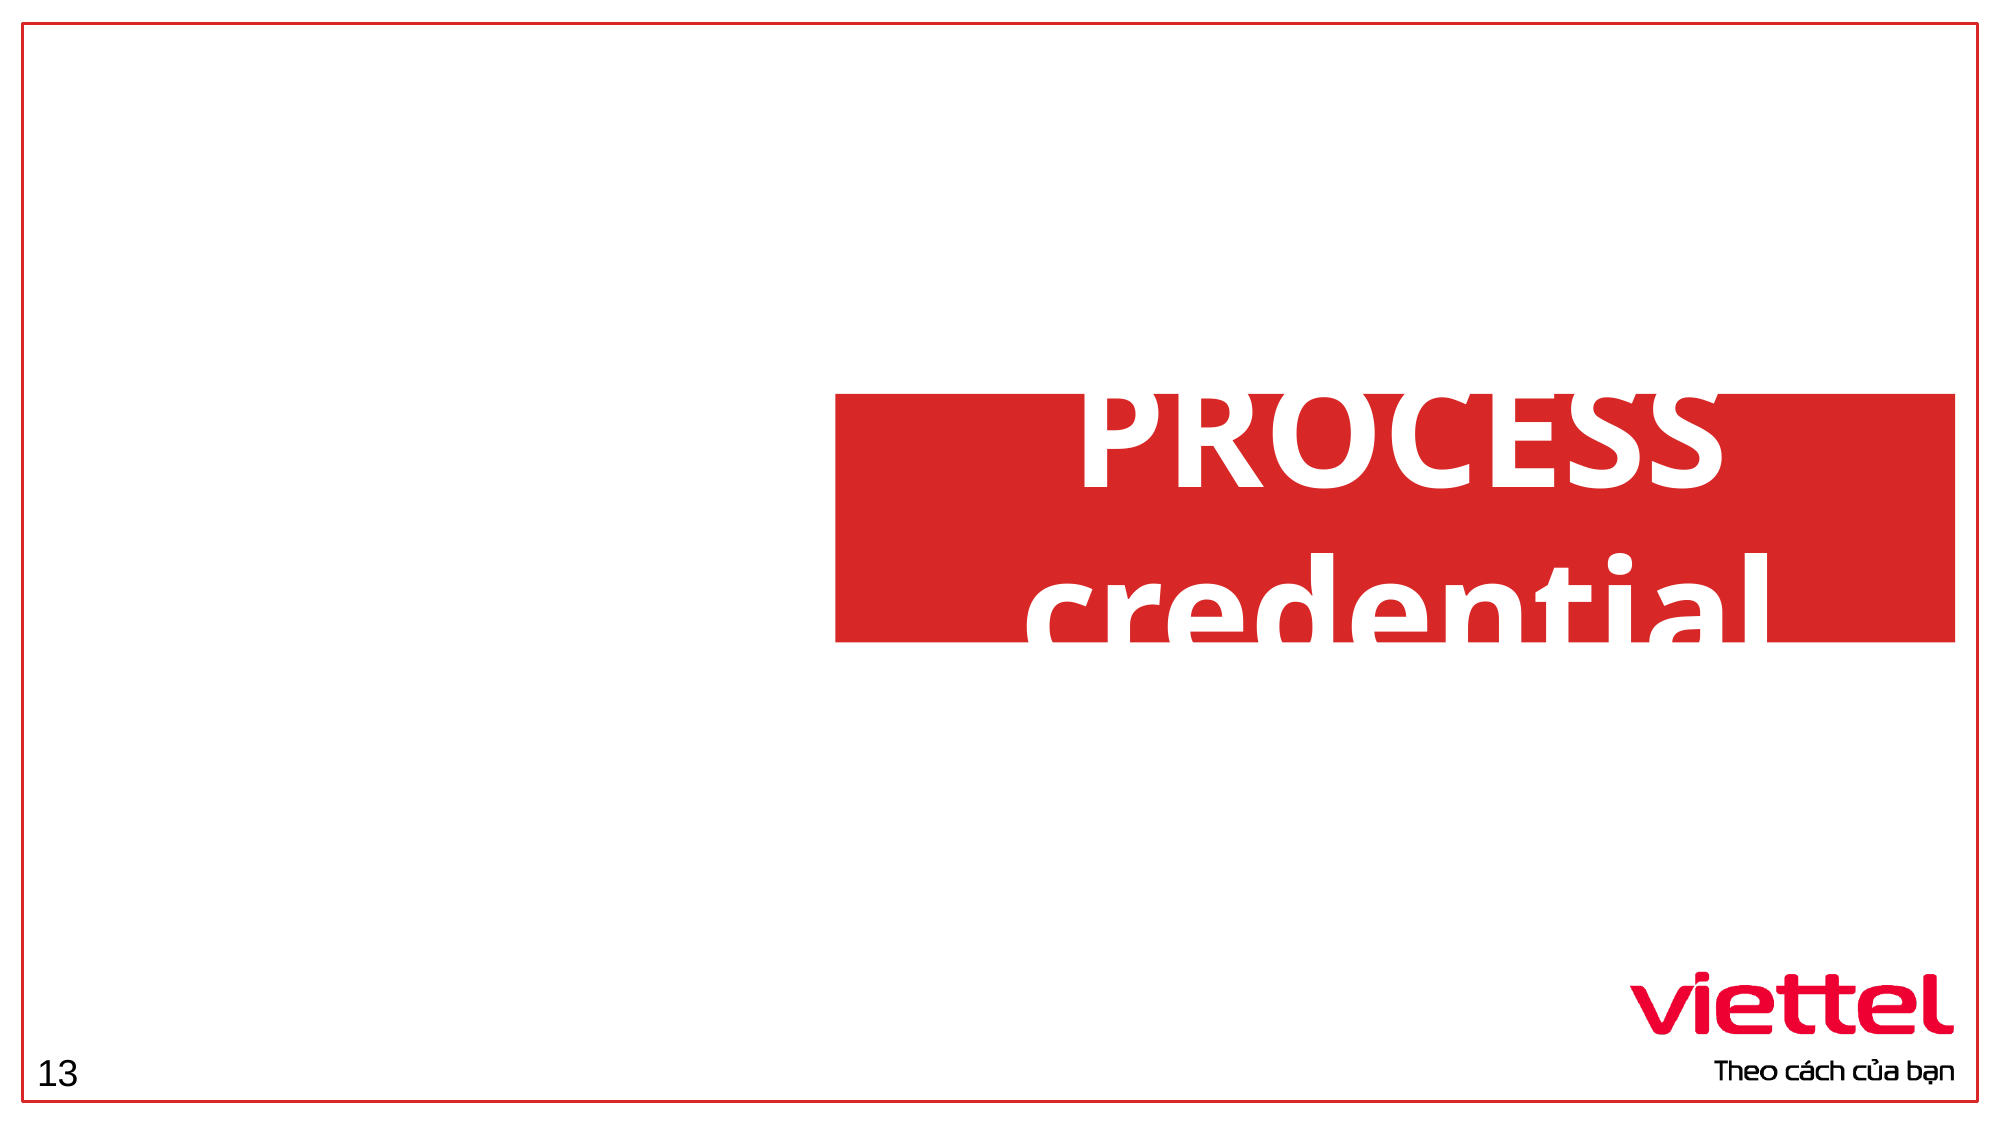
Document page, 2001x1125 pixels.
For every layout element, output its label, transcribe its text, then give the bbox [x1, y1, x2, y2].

picture [1627, 971, 1956, 1085]
text_box PROCESS credential [902, 437, 1897, 597]
